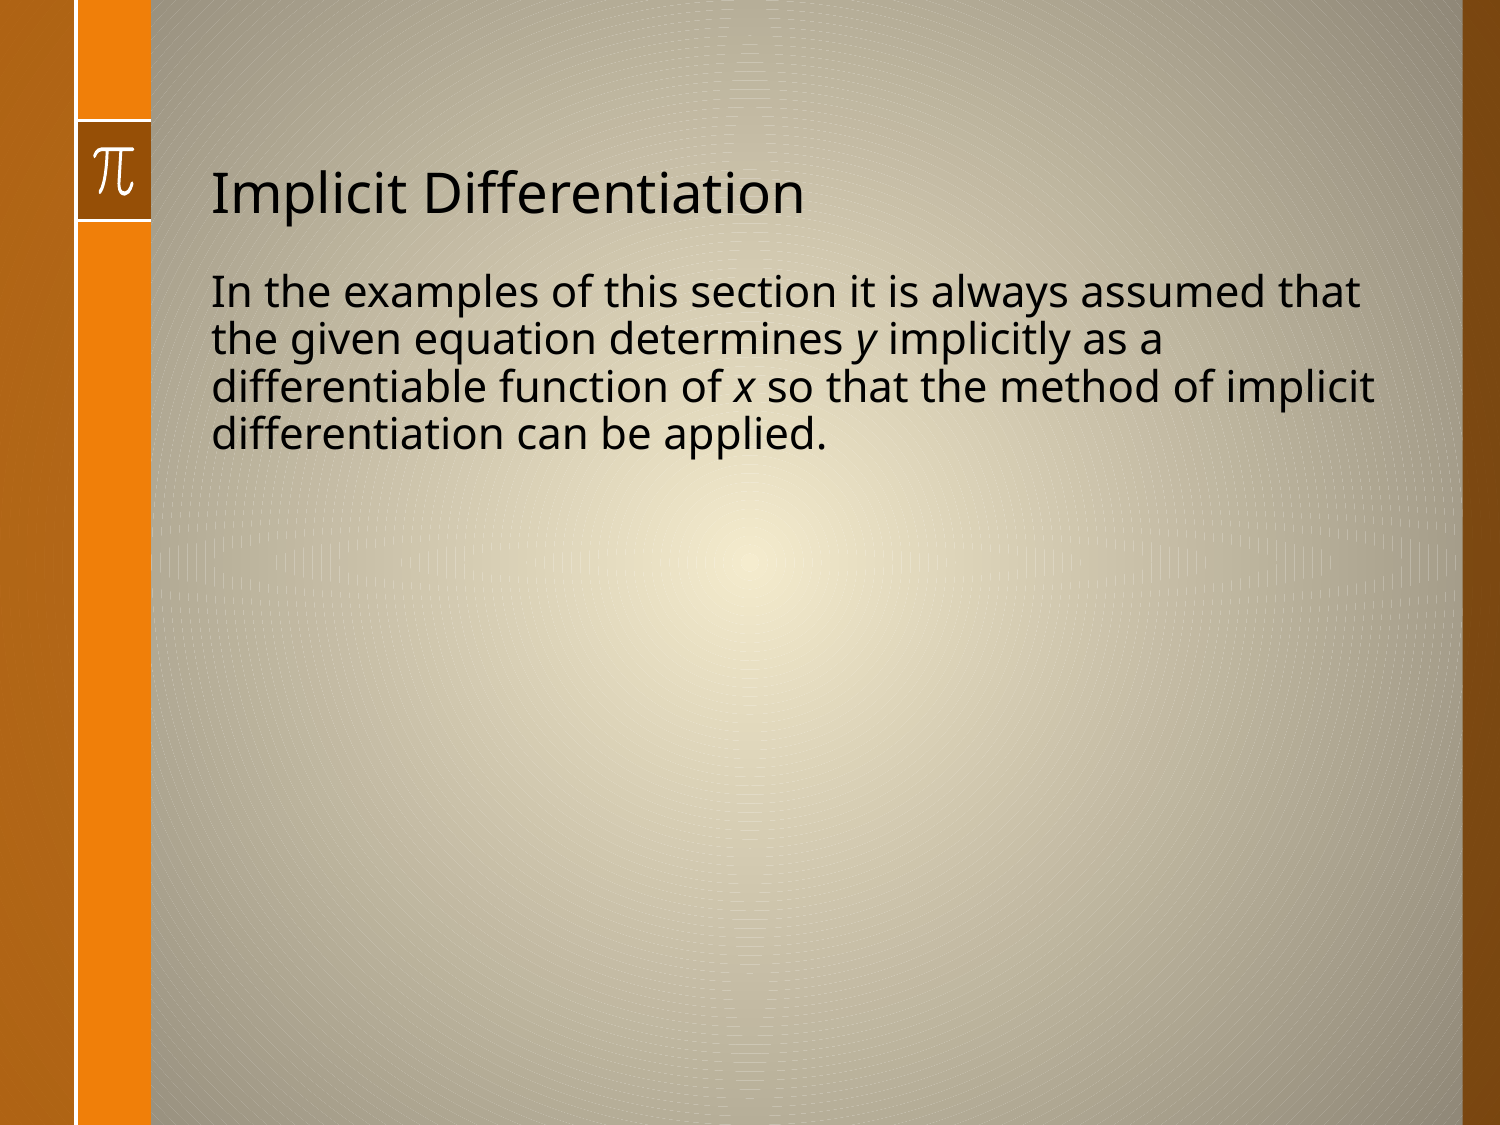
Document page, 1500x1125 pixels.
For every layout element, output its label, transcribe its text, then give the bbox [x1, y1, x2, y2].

title Implicit Differentiation [196, 29, 1400, 233]
list In the examples of this section it is always assumed that the given equation determines y implicitly as a differentiable function of x so that the method of implicit differentiation can be applied. [196, 262, 1400, 1013]
